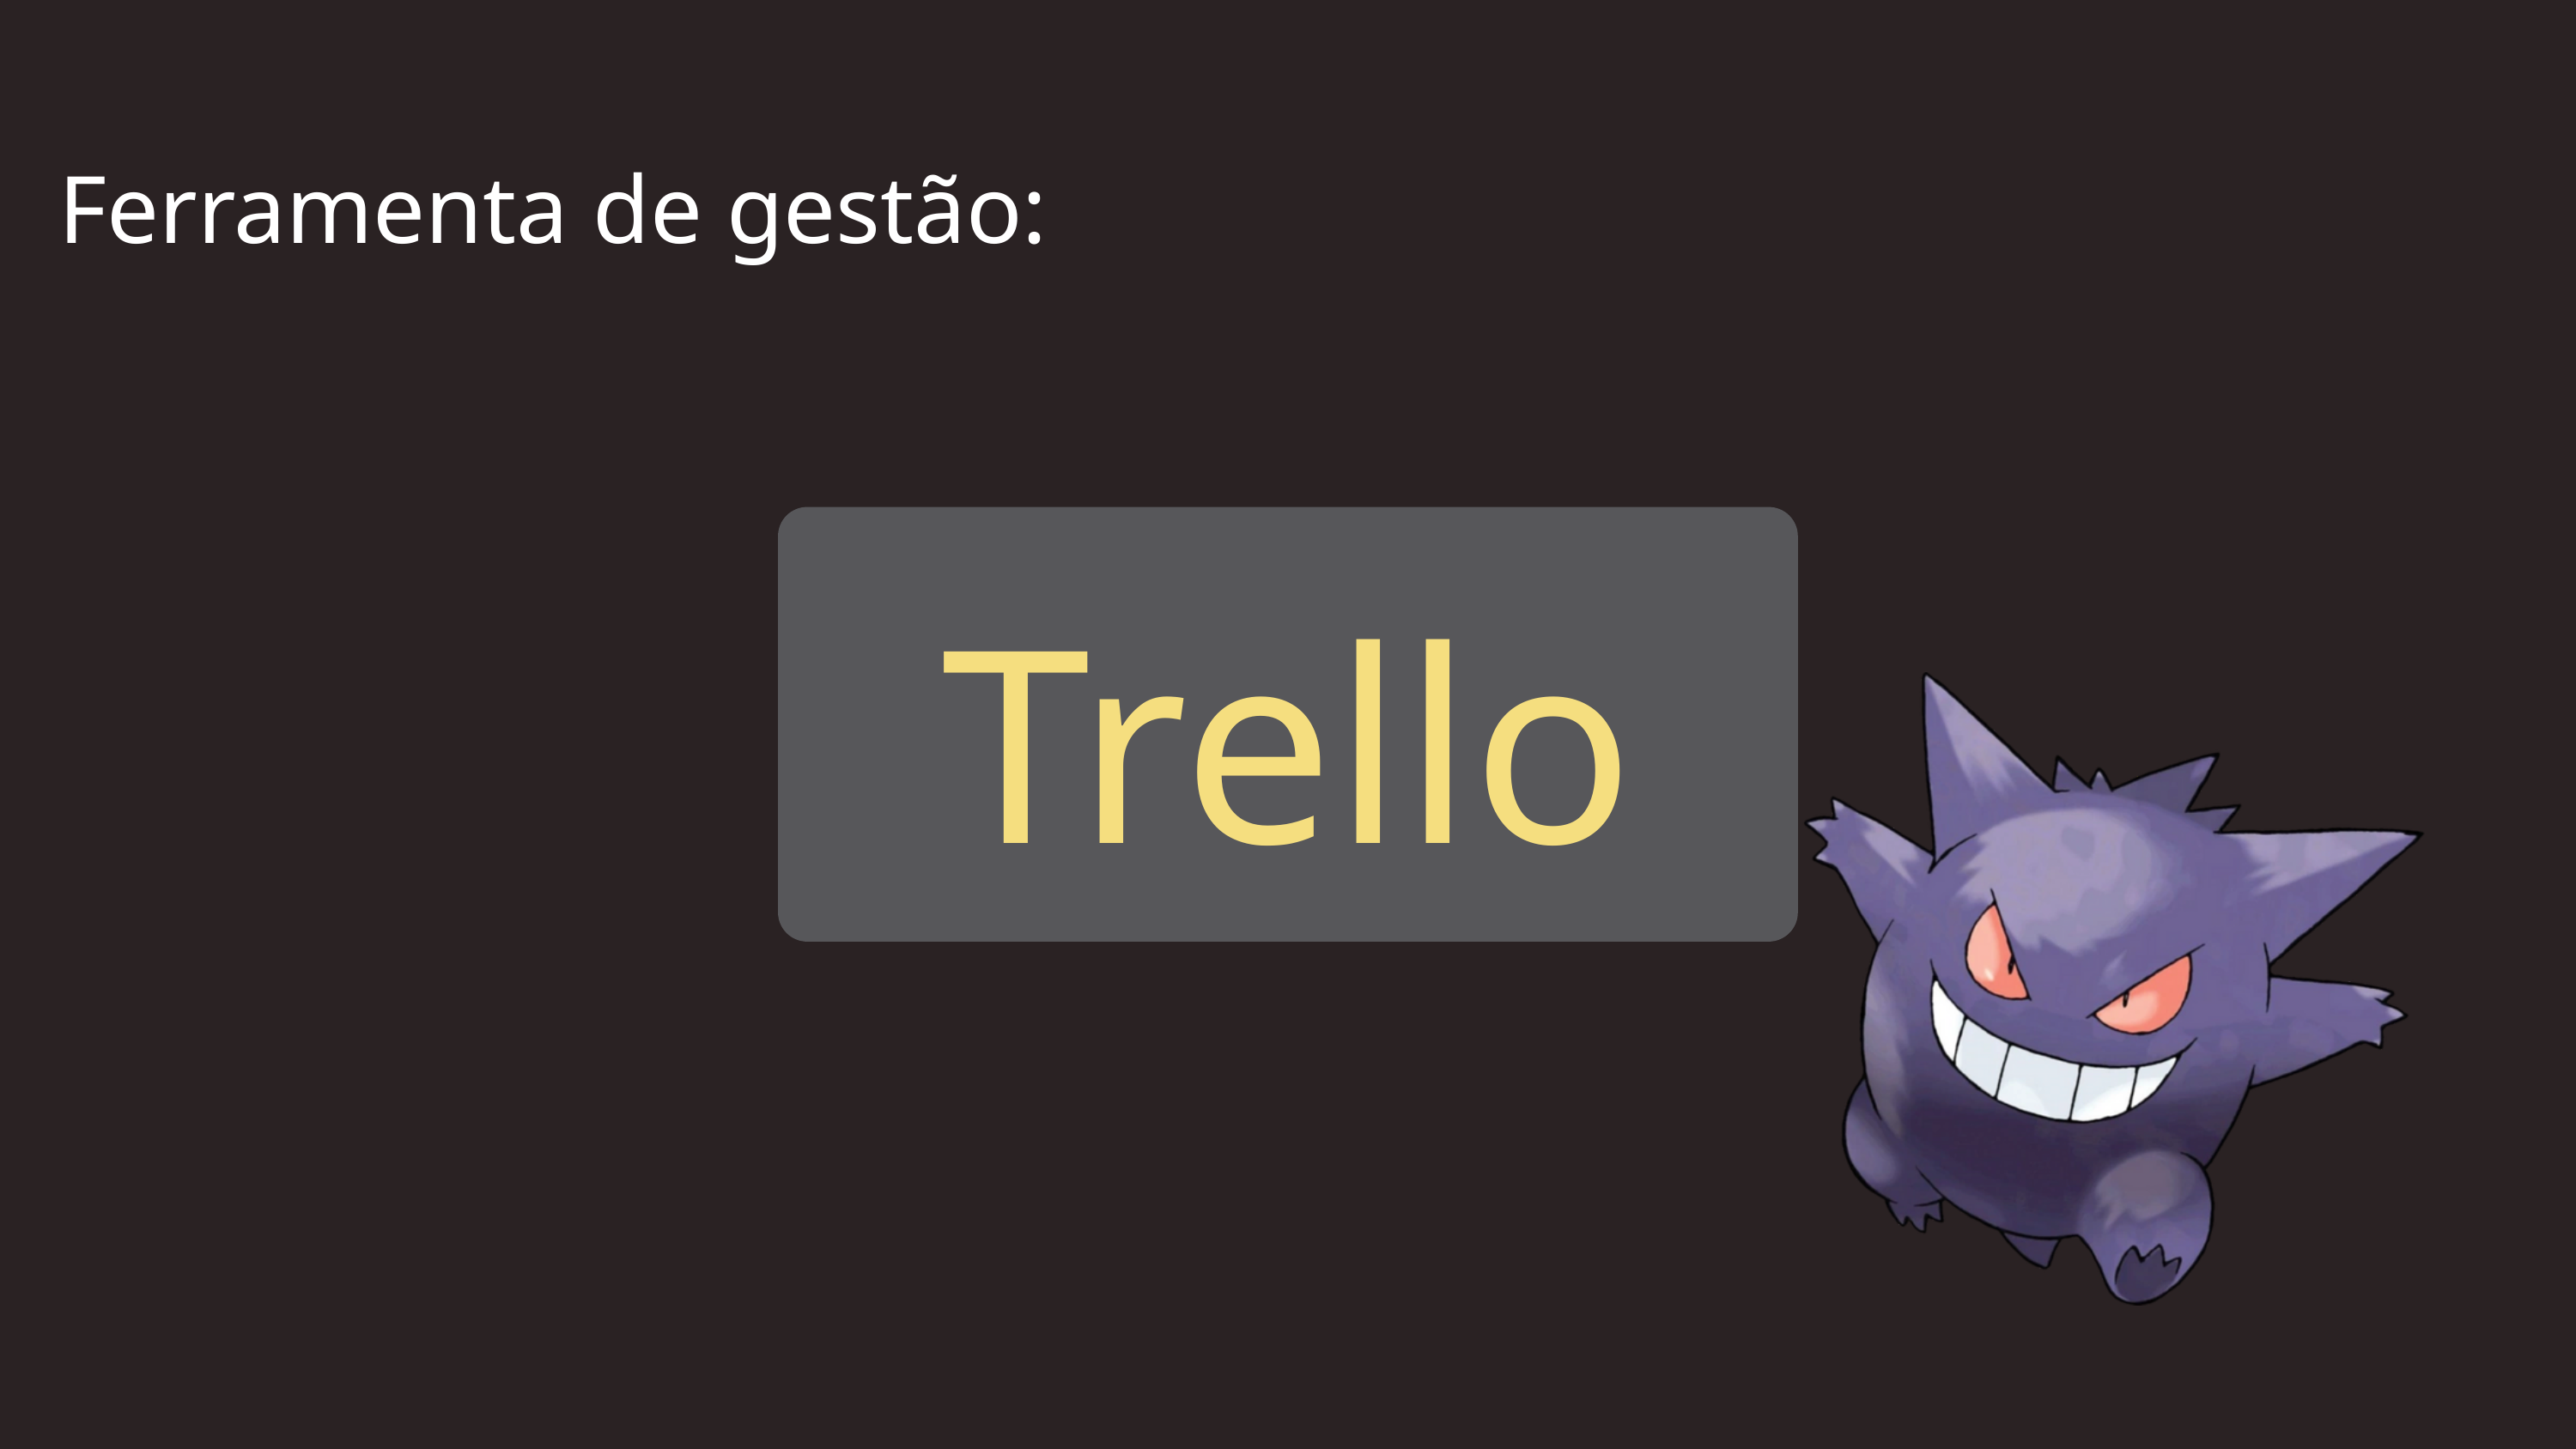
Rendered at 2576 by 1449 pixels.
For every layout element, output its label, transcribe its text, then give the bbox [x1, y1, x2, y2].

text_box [777, 506, 1799, 943]
text_box [1797, 672, 2432, 1306]
text_box Ferramenta de gestão: [46, 131, 1060, 262]
